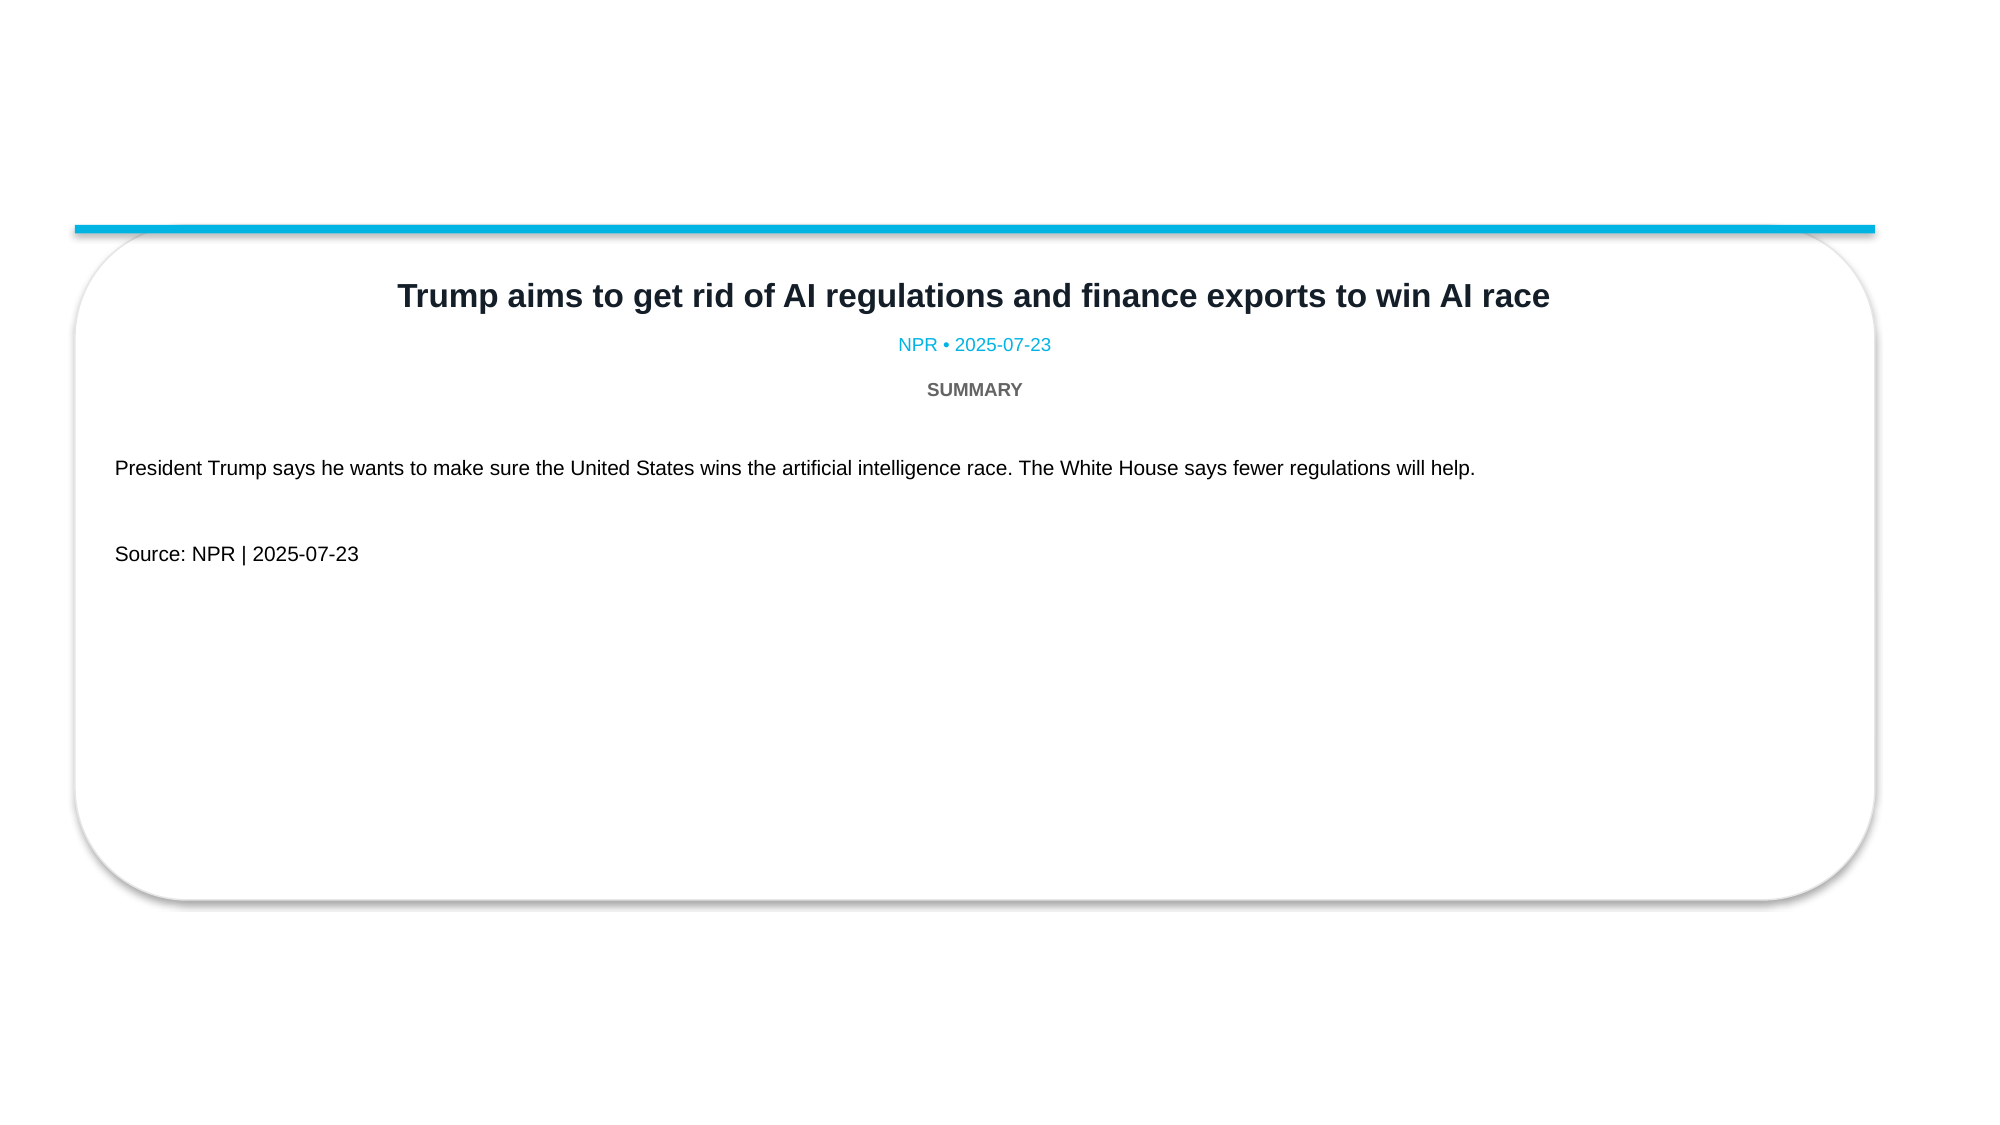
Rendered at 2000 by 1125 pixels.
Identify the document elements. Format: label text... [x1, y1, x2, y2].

text_box SUMMARY [912, 370, 1038, 402]
text_box NPR • 2025-07-23 [883, 324, 1067, 363]
text_box [74, 245, 1876, 901]
text_box [74, 224, 1876, 234]
text_box Trump aims to get rid of AI regulations and finance exports to win AI race [382, 266, 1568, 322]
text_box President Trump says he wants to make sure the United States wins the artificial intelligence race. The White House says fewer regulations will help. Source: NPR | 2025-07-23 [99, 402, 1850, 574]
